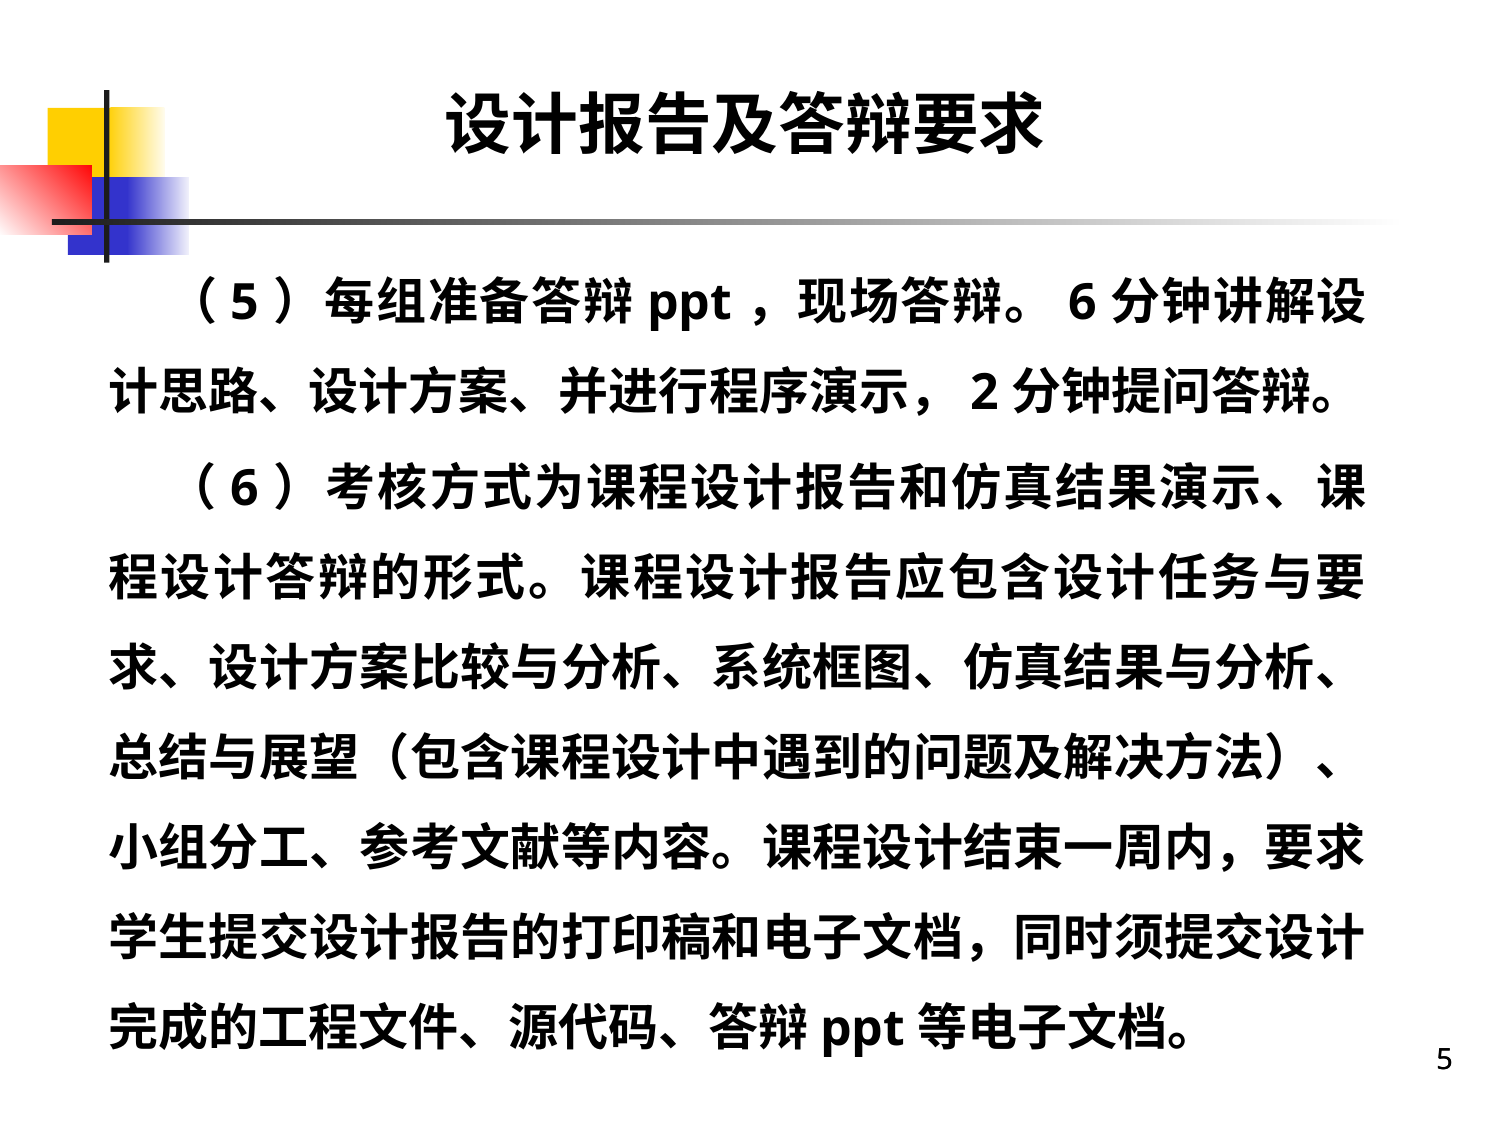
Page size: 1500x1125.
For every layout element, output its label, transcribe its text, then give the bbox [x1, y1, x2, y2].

text_box 5 [1382, 1012, 1468, 1088]
text_box （5）每组准备答辩ppt，现场答辩。6分钟讲解设计思路、设计方案、并进行程序演示，2分钟提问答辩。 [94, 231, 1382, 418]
text_box （6）考核方式为课程设计报告和仿真结果演示、课程设计答辩的形式。课程设计报告应包含设计任务与要求、设计方案比较与分析、系统框图、仿真结果与分析、总结与展望（包含课程设计中遇到的问题及解决方法）、小组分工、参考文献等内容。课程设计结束一周内，要求学生提交设计报告的打印稿和电子文档，同时须提交设计完成的工程文件、源代码、答辩ppt等电子文档。 [93, 418, 1382, 1125]
text_box 设计报告及答辩要求 [430, 74, 1317, 170]
